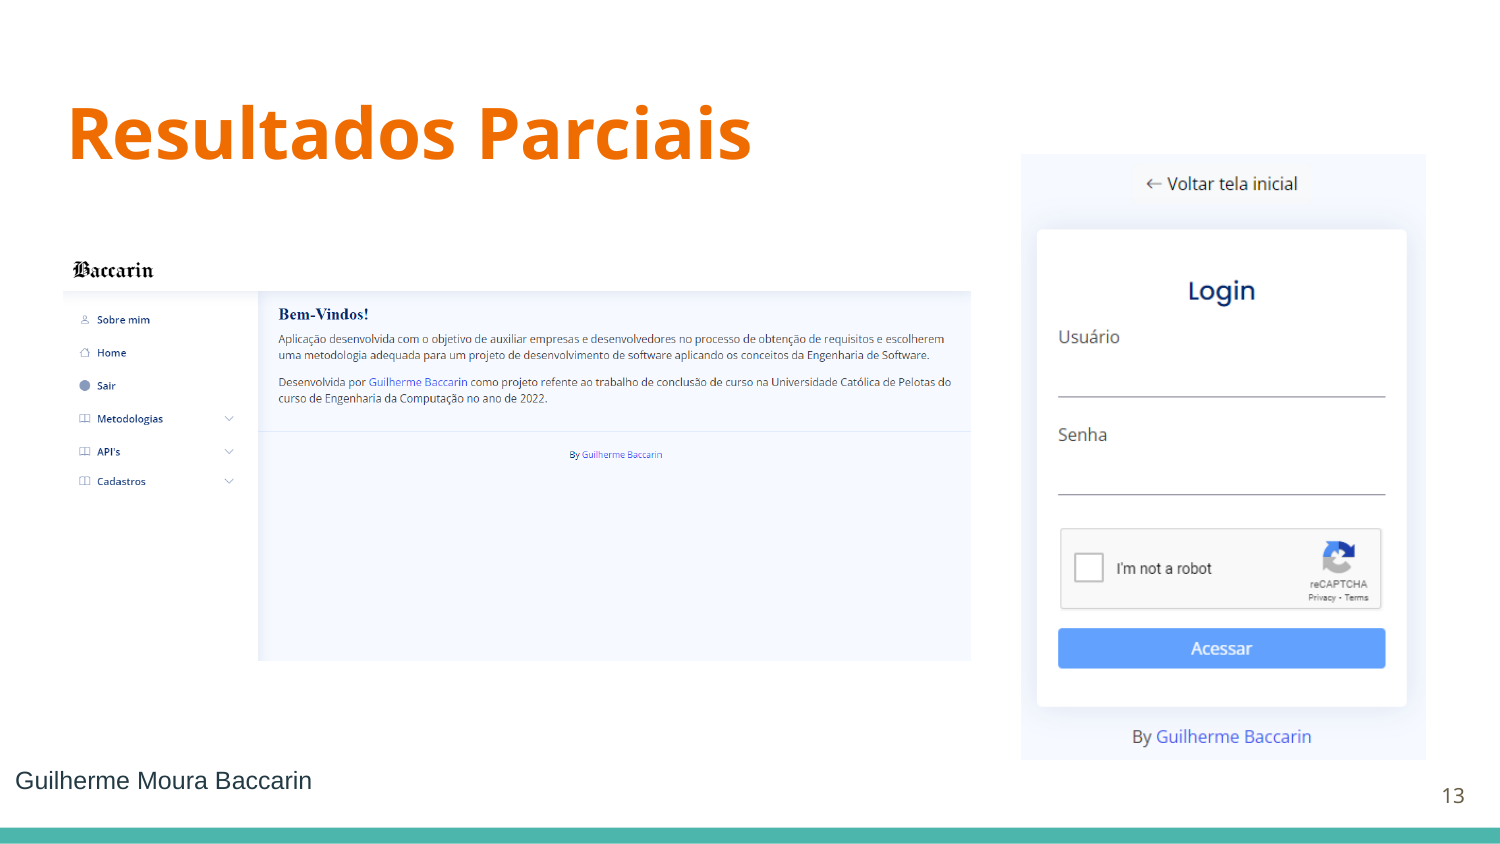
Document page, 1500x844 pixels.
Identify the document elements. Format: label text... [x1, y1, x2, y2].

text_box Guilherme Moura Baccarin [0, 749, 379, 813]
slide_number ‹#› [1389, 764, 1480, 830]
title Resultados Parciais [51, 72, 1449, 189]
picture [63, 253, 971, 662]
picture [1021, 154, 1427, 760]
